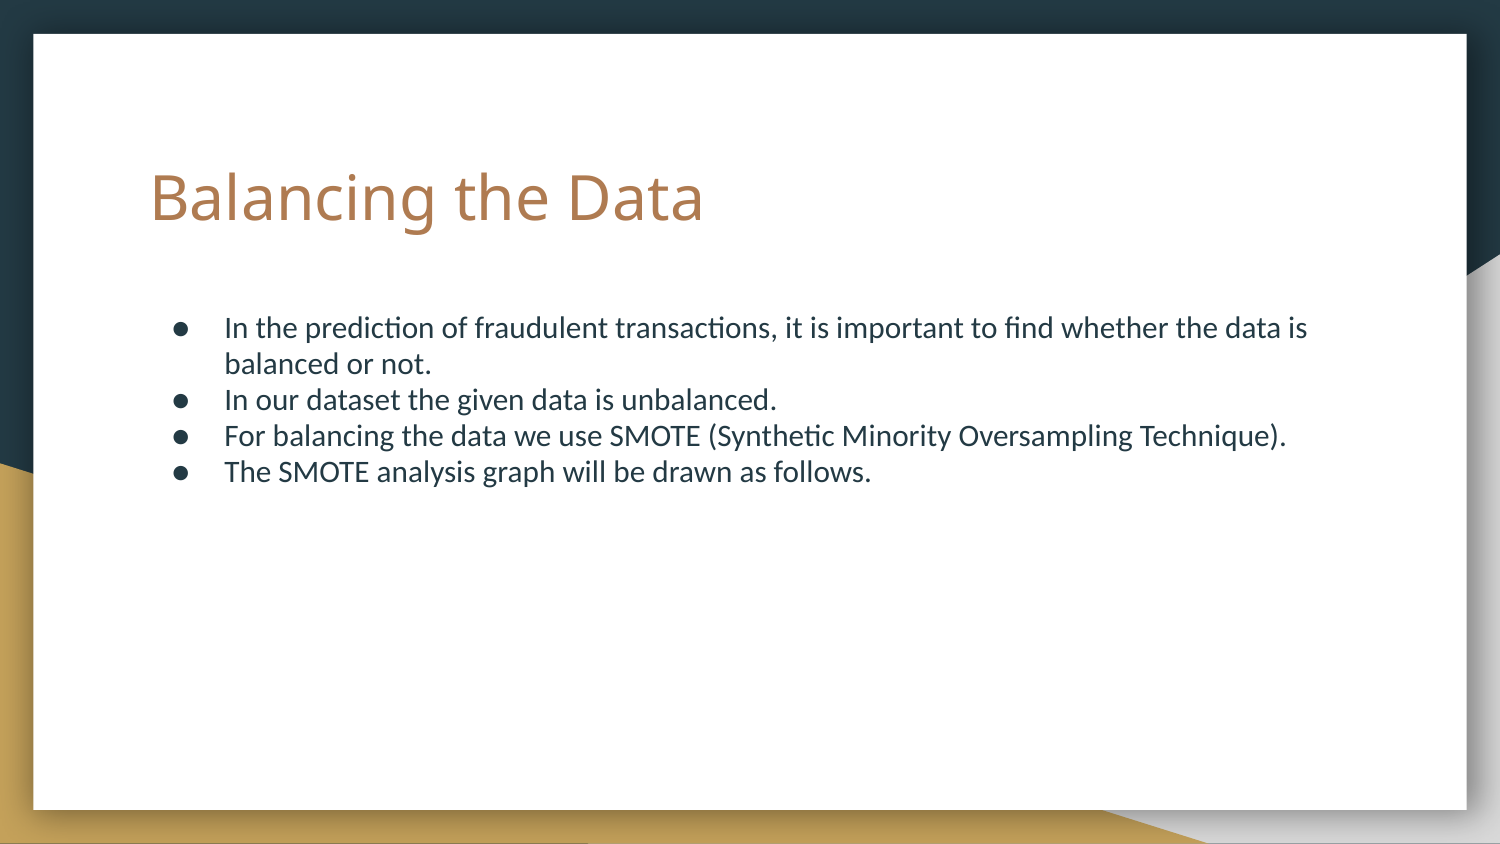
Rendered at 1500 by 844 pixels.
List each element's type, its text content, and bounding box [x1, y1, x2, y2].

title Balancing the Data [134, 138, 1366, 295]
list In the prediction of fraudulent transactions, it is important to find whether the data is balanced or not. In our dataset the given data is unbalanced. For balancing the data we use SMOTE (Synthetic Minority Oversampling Technique). The SMOTE analysis graph will be drawn as follows. [134, 295, 1366, 729]
